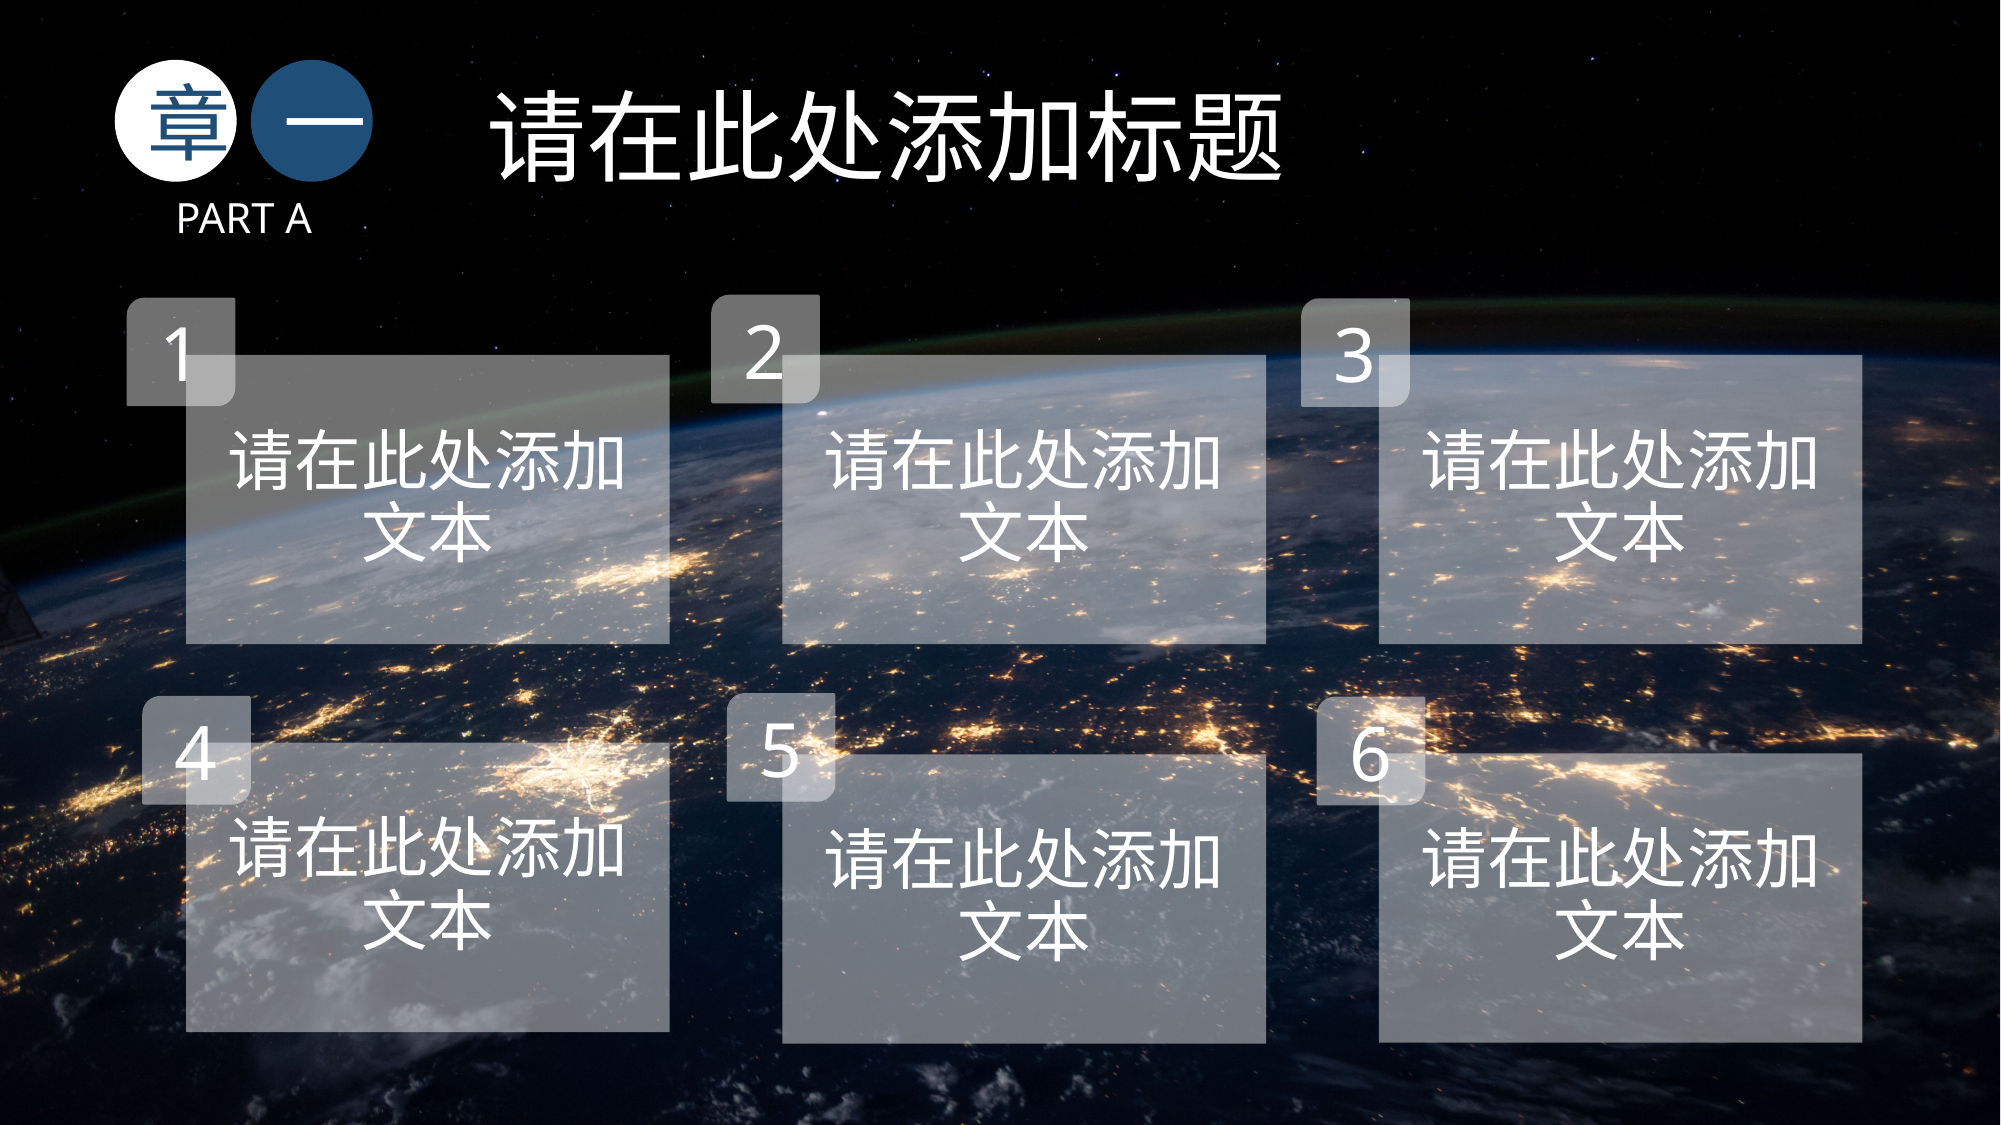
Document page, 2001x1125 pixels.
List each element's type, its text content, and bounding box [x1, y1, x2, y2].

text_box 1 [125, 299, 237, 408]
text_box 请在此处添加文本 [186, 354, 670, 645]
text_box 3 [1300, 299, 1411, 408]
text_box 章 [113, 58, 238, 183]
text_box 5 [725, 691, 837, 803]
text_box 6 [1315, 695, 1427, 807]
text_box 请在此处添加文本 [782, 354, 1267, 645]
picture [0, 0, 2001, 1125]
text_box PART A [160, 184, 328, 250]
text_box 请在此处添加文本 [186, 742, 670, 1033]
text_box 请在此处添加标题 [23, 80, 1749, 299]
text_box 请在此处添加文本 [1378, 753, 1863, 1043]
text_box 2 [710, 299, 821, 405]
text_box 4 [141, 694, 252, 806]
text_box 请在此处添加文本 [1378, 354, 1863, 645]
text_box 请在此处添加文本 [782, 754, 1267, 1044]
text_box 一 [249, 58, 374, 183]
